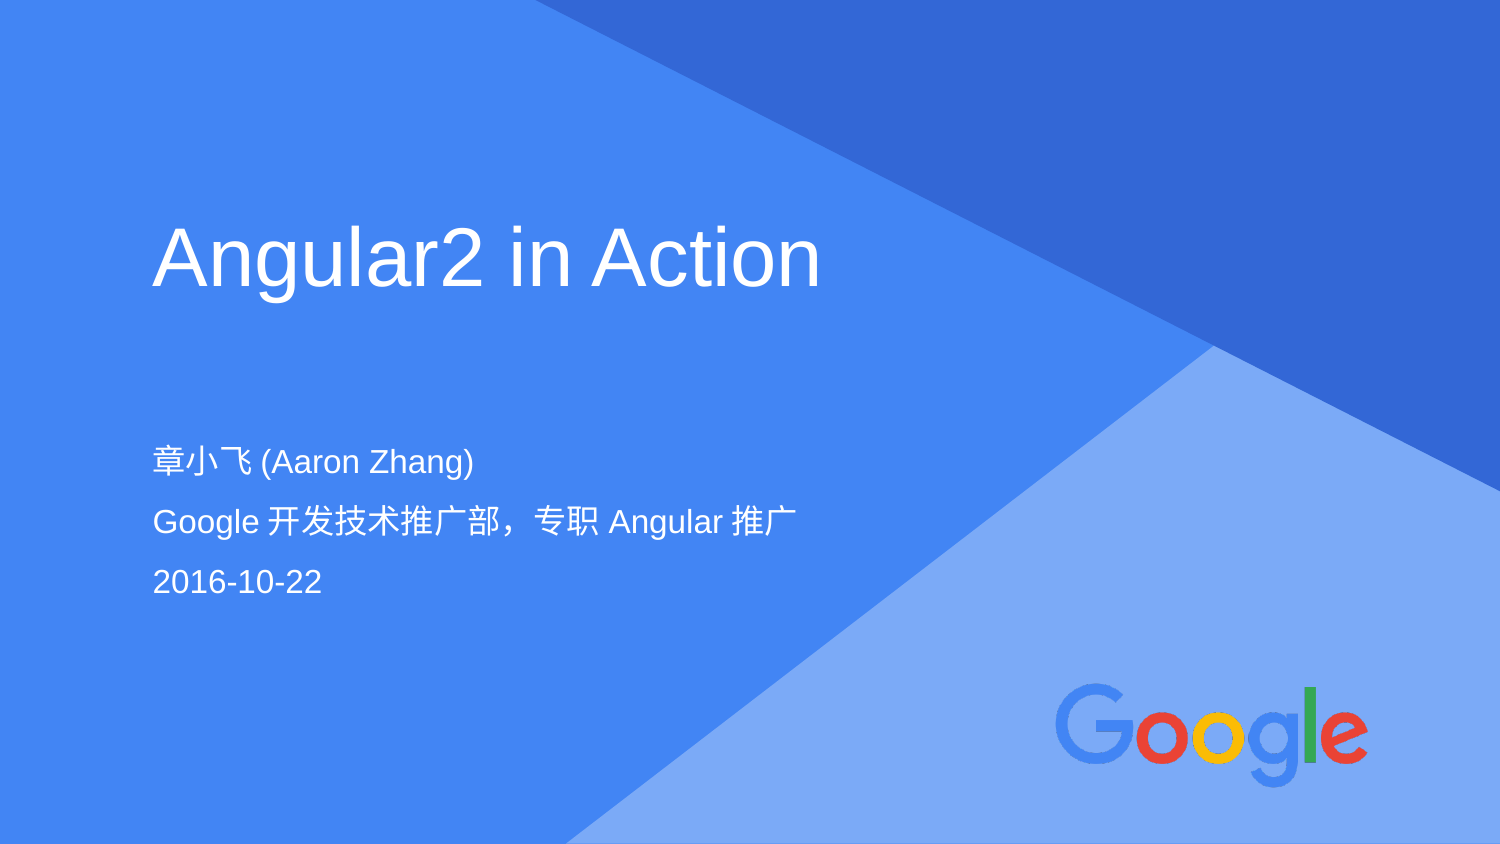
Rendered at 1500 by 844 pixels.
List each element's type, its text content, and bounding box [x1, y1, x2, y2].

picture [1055, 682, 1368, 789]
text_box Angular2 in Action [137, 90, 1203, 319]
text_box 章小飞(Aaron Zhang) Google开发技术推广部，专职Angular推广 2016-10-22 [137, 405, 1218, 652]
